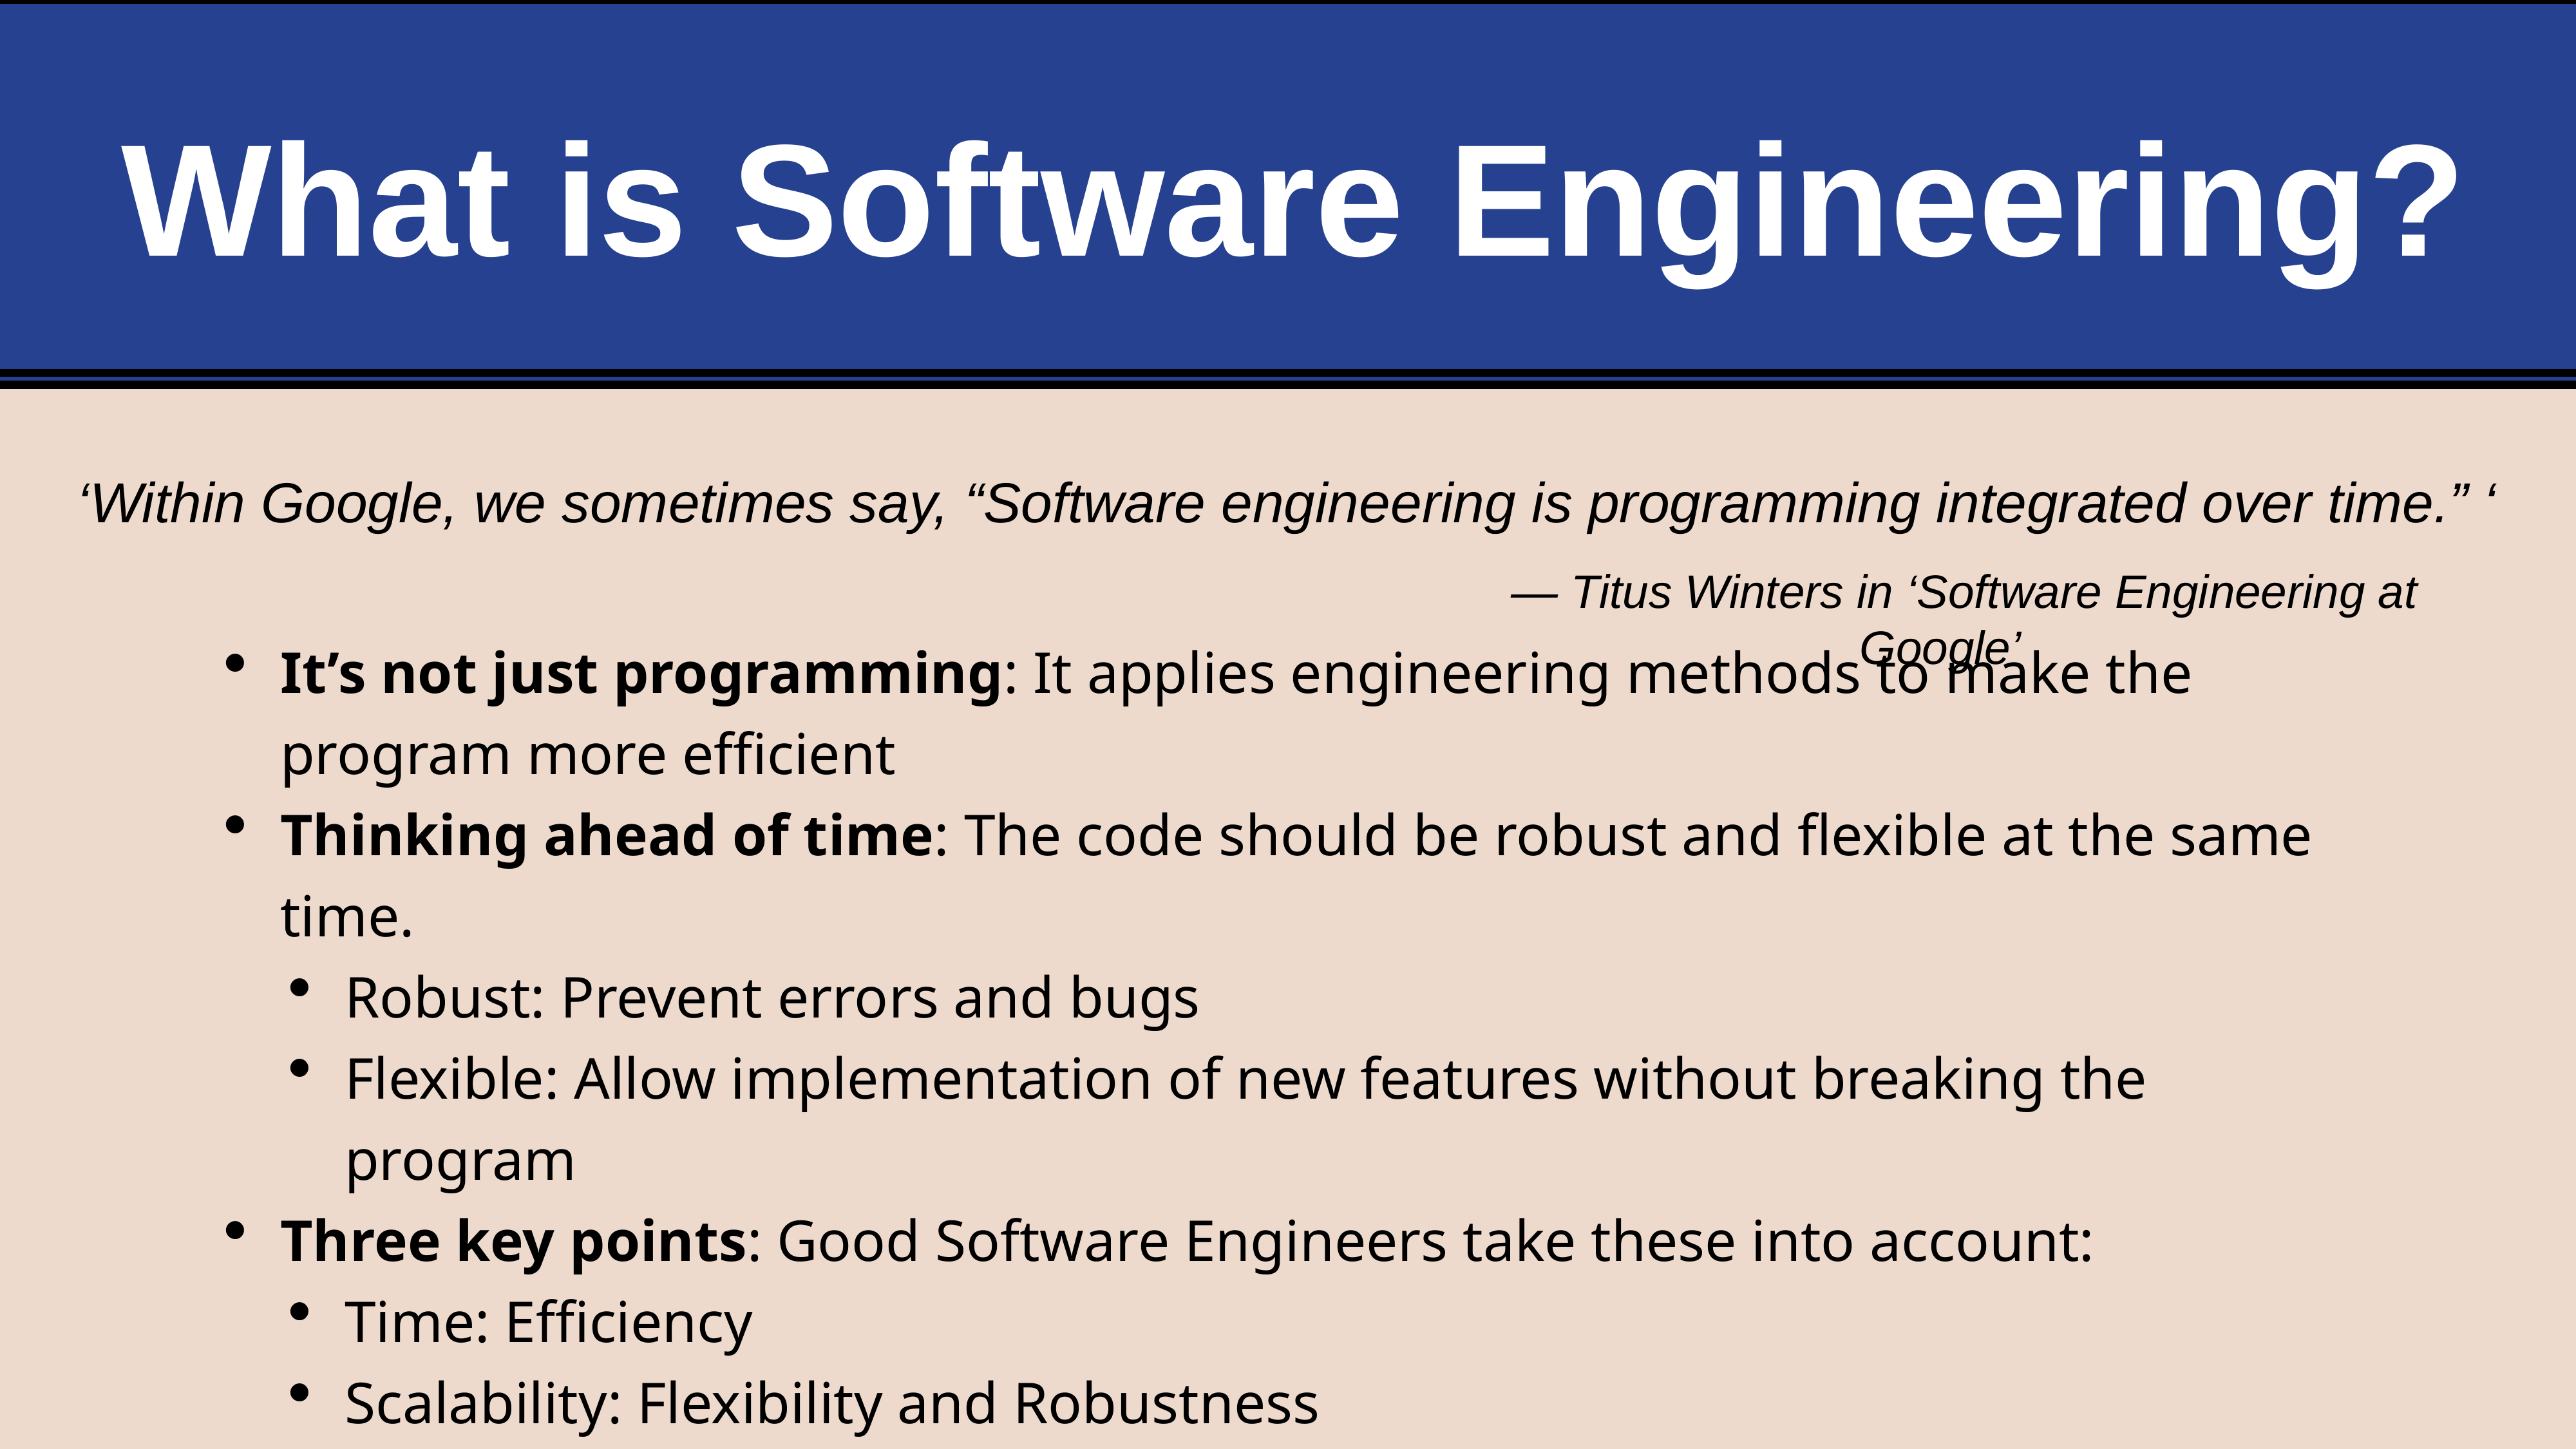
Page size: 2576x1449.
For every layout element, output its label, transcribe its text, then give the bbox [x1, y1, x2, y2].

title What is Software Engineering? [95, 62, 2497, 323]
text_box [0, 373, 2576, 385]
text_box — Titus Winters in ‘Software Engineering at Google’ [1394, 583, 2487, 651]
text_box It’s not just programming: It applies engineering methods to make the program more efficient Thinking ahead of time: The code should be robust and flexible at the same time. Robust: Prevent errors and bugs Flexible: Allow implementation of new features without breaking the program Three key points: Good Software Engineers take these into account: Time: Efficiency Scalability: Flexibility and Robustness Trade-Offs: Allocate the right amount of resources to each point [218, 618, 2373, 1449]
text_box [0, 0, 2576, 372]
text_box ‘Within Google, we sometimes say, “Software engineering is programming integrated over time.” ‘ [71, 460, 2505, 539]
